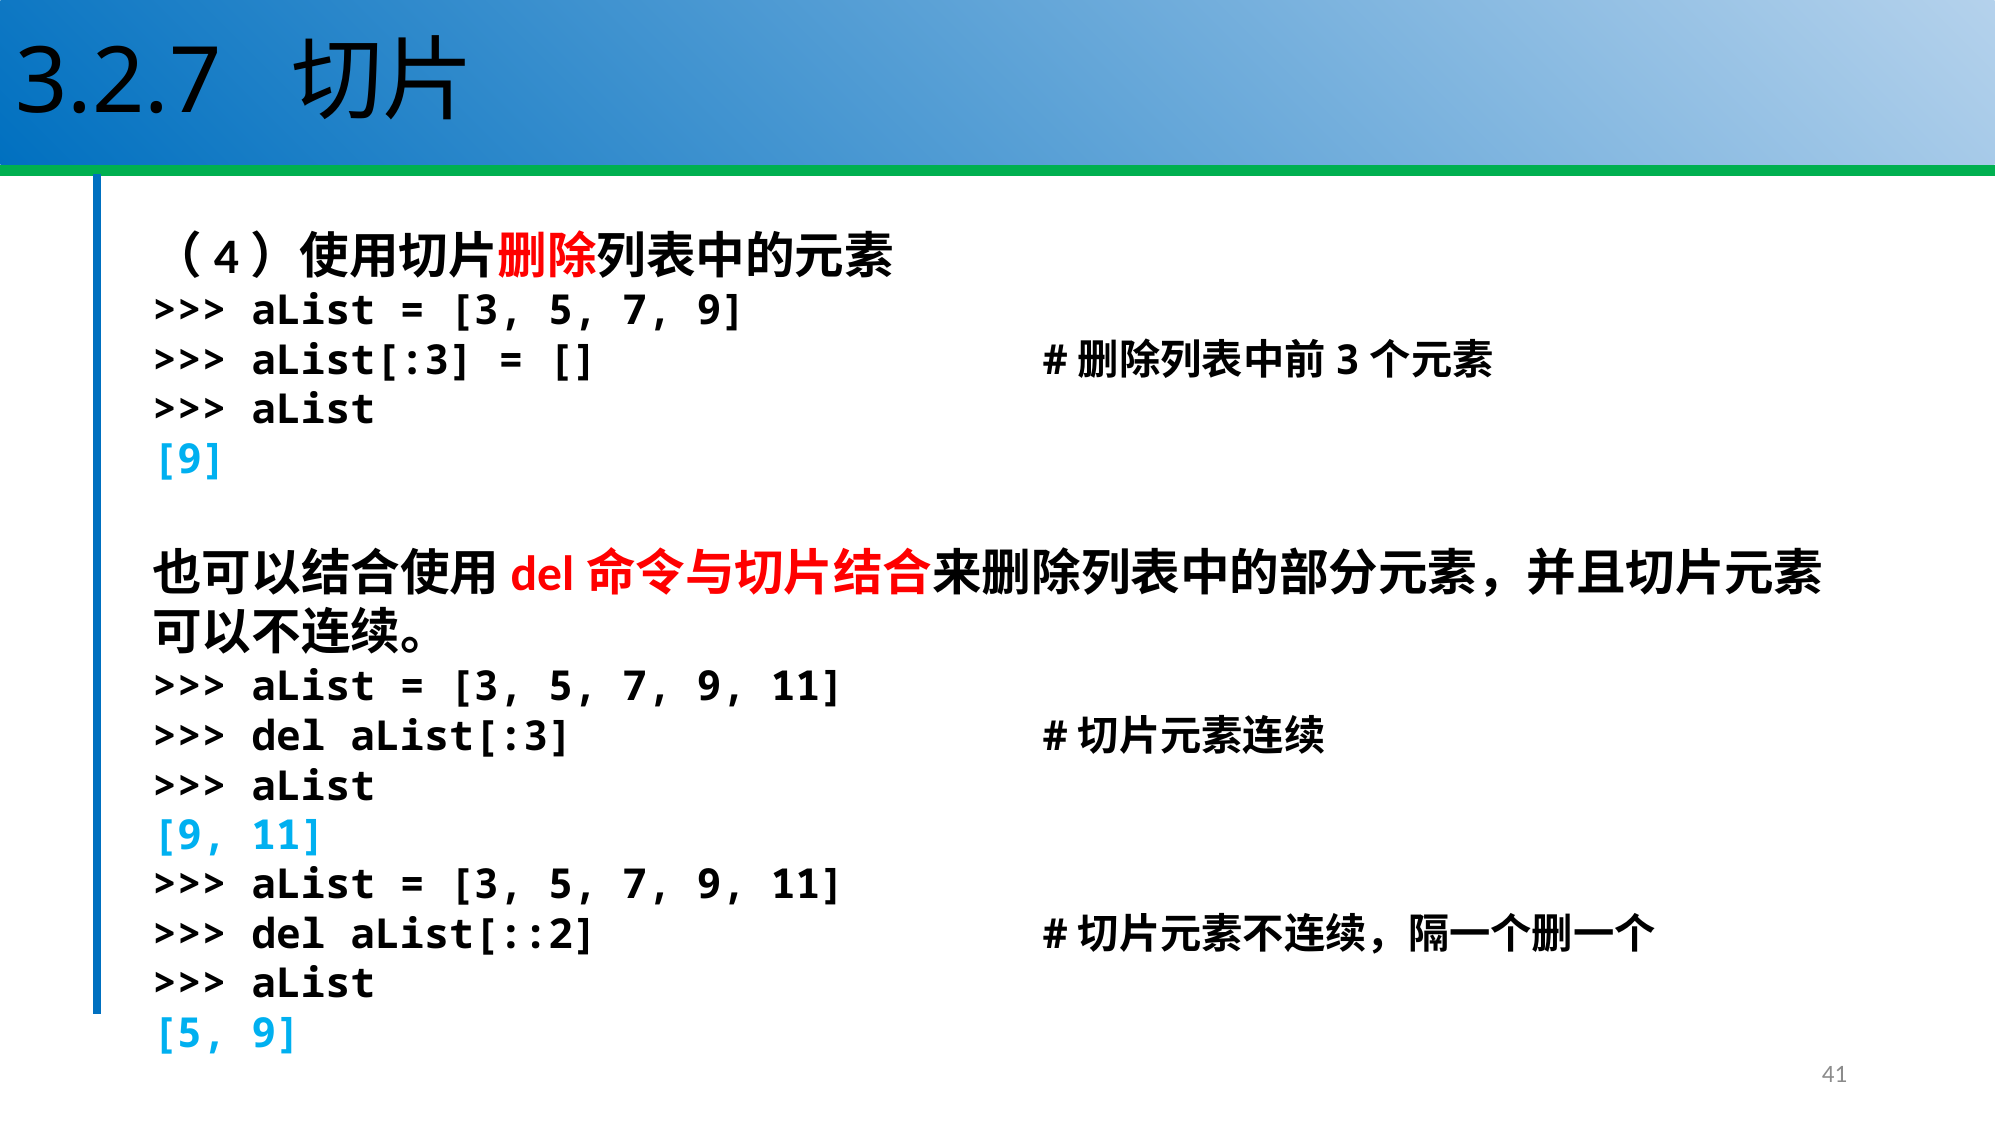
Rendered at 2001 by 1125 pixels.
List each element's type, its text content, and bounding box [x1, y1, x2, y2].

list （4）使用切片删除列表中的元素 >>> aList = [3, 5, 7, 9] >>> aList[:3] = [] #删除列表中前3个元素 >>> aList [9] 也可以结合使用del命令与切片结合来删除列表中的部分元素，并且切片元素可以不连续。 >>> aList = [3, 5, 7, 9, 11] >>> del aList[:3] #切片元素连续 >>> aList [9, 11] >>> aList = [3, 5, 7, 9, 11] >>> del aList[::2] #切片元素不连续，隔一个删一个 >>> aList [5, 9] [137, 216, 1863, 1065]
slide_number 41 [1412, 1042, 1863, 1103]
title 3.2.7 切片 [0, 0, 1995, 165]
